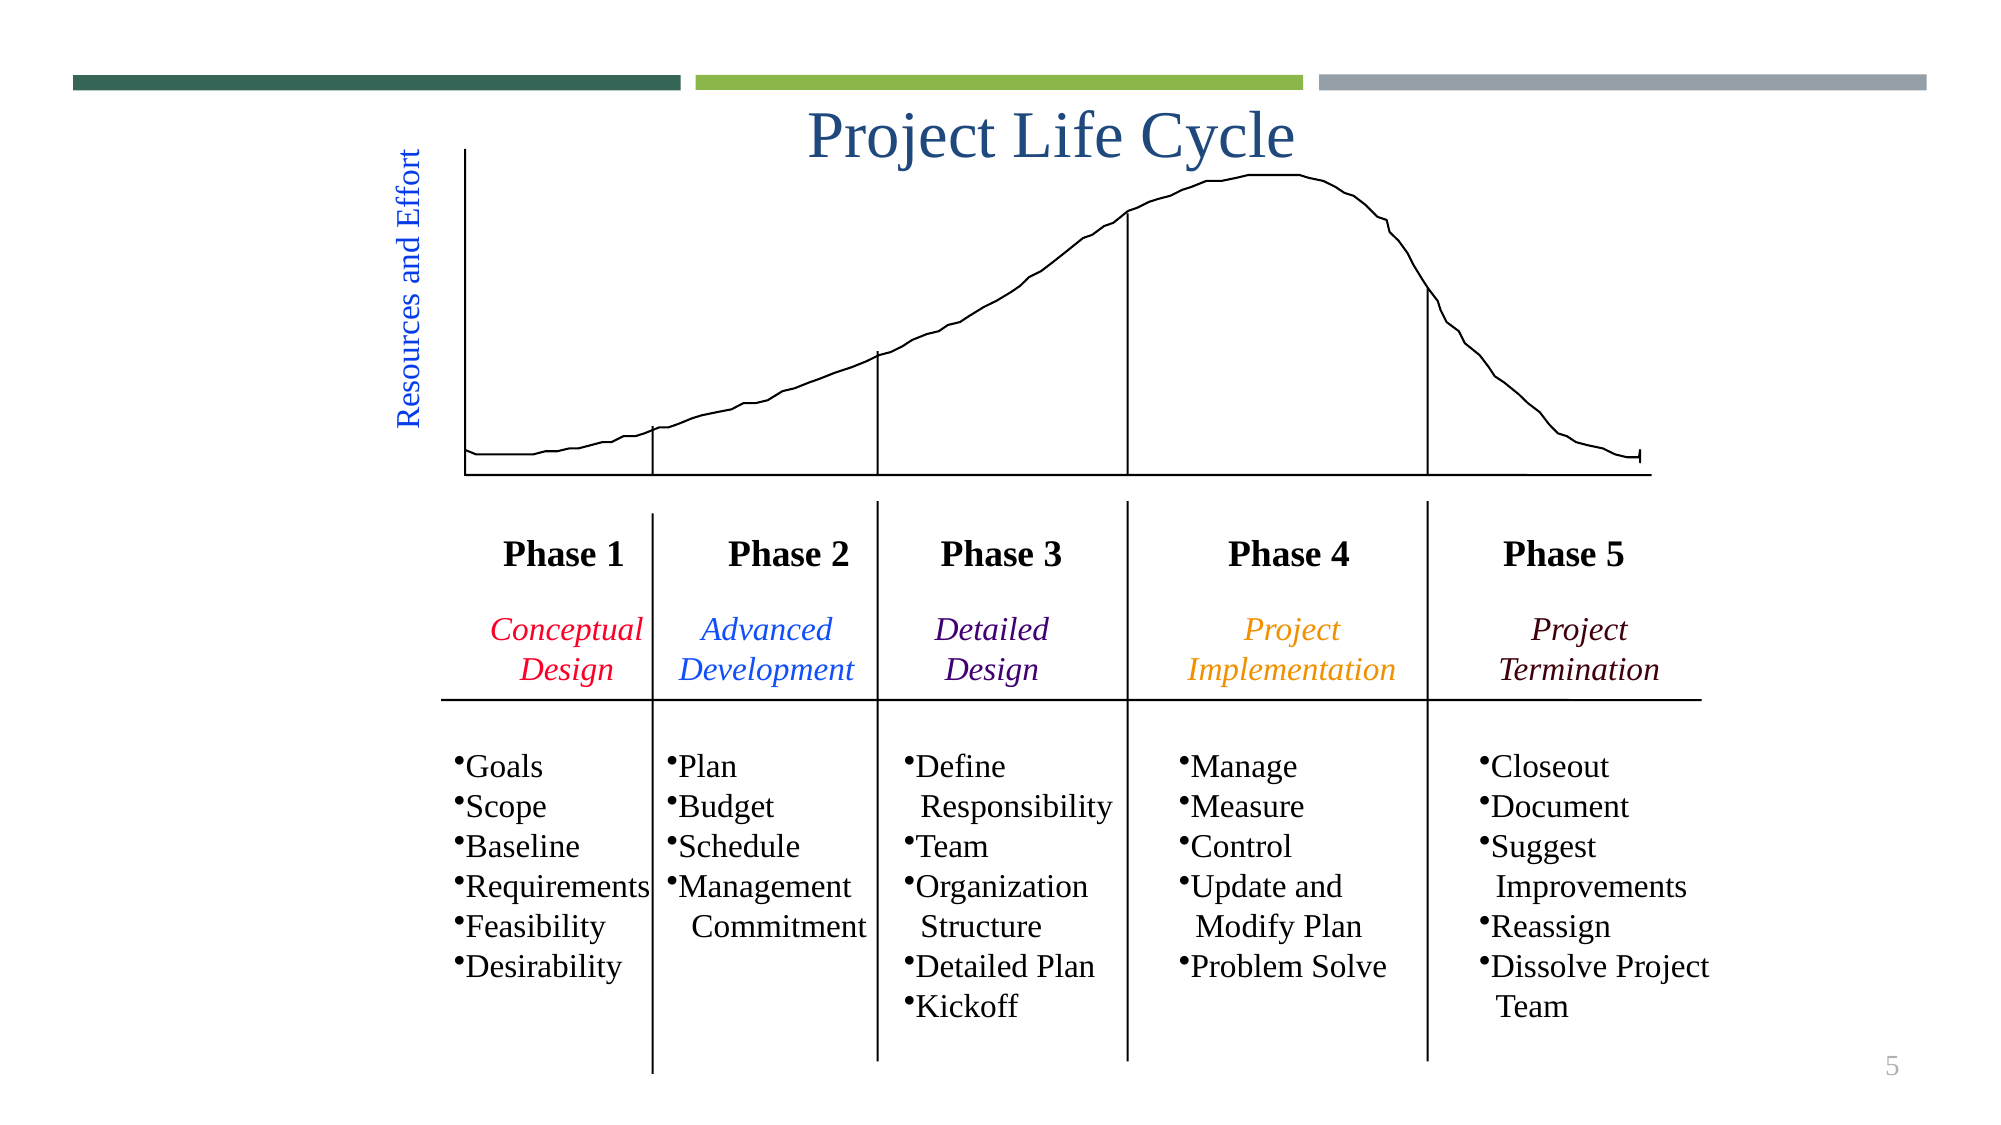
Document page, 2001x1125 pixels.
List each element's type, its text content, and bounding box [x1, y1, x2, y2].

text_box Manage Measure Control Update and Modify Plan Problem Solve [1164, 737, 1403, 992]
text_box Advanced Development [664, 599, 870, 695]
text_box Plan Budget Schedule Management Commitment [653, 737, 877, 952]
text_box [653, 356, 877, 455]
text_box Conceptual Design [653, 599, 659, 695]
text_box Plan Budget Schedule Management Commitment [878, 737, 882, 952]
text_box Detailed Design [919, 599, 1065, 695]
text_box Define Responsibility Team Organization Structure Detailed Plan Kickoff [889, 737, 1127, 1032]
text_box Phase 2 [713, 521, 866, 581]
text_box Phase 1 [488, 521, 641, 581]
text_box Closeout Document Suggest Improvements Reassign Dissolve Project Team [1464, 737, 1726, 1032]
text_box Conceptual Design [475, 599, 652, 695]
text_box Phase 3 [925, 521, 1078, 581]
text_box Project Life Cycle [415, 37, 1690, 225]
text_box Resources and Effort [378, 134, 433, 445]
text_box Phase 5 [1488, 521, 1641, 581]
slide_number 5 [1440, 1046, 1900, 1103]
text_box Phase 4 [1213, 521, 1366, 581]
text_box Project Implementation [1172, 599, 1412, 695]
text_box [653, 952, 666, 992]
text_box [878, 174, 1641, 463]
text_box Project Termination [1483, 599, 1676, 695]
text_box Goals Scope Baseline Requirements Feasibility Desirability [439, 737, 652, 992]
text_box [465, 430, 652, 455]
